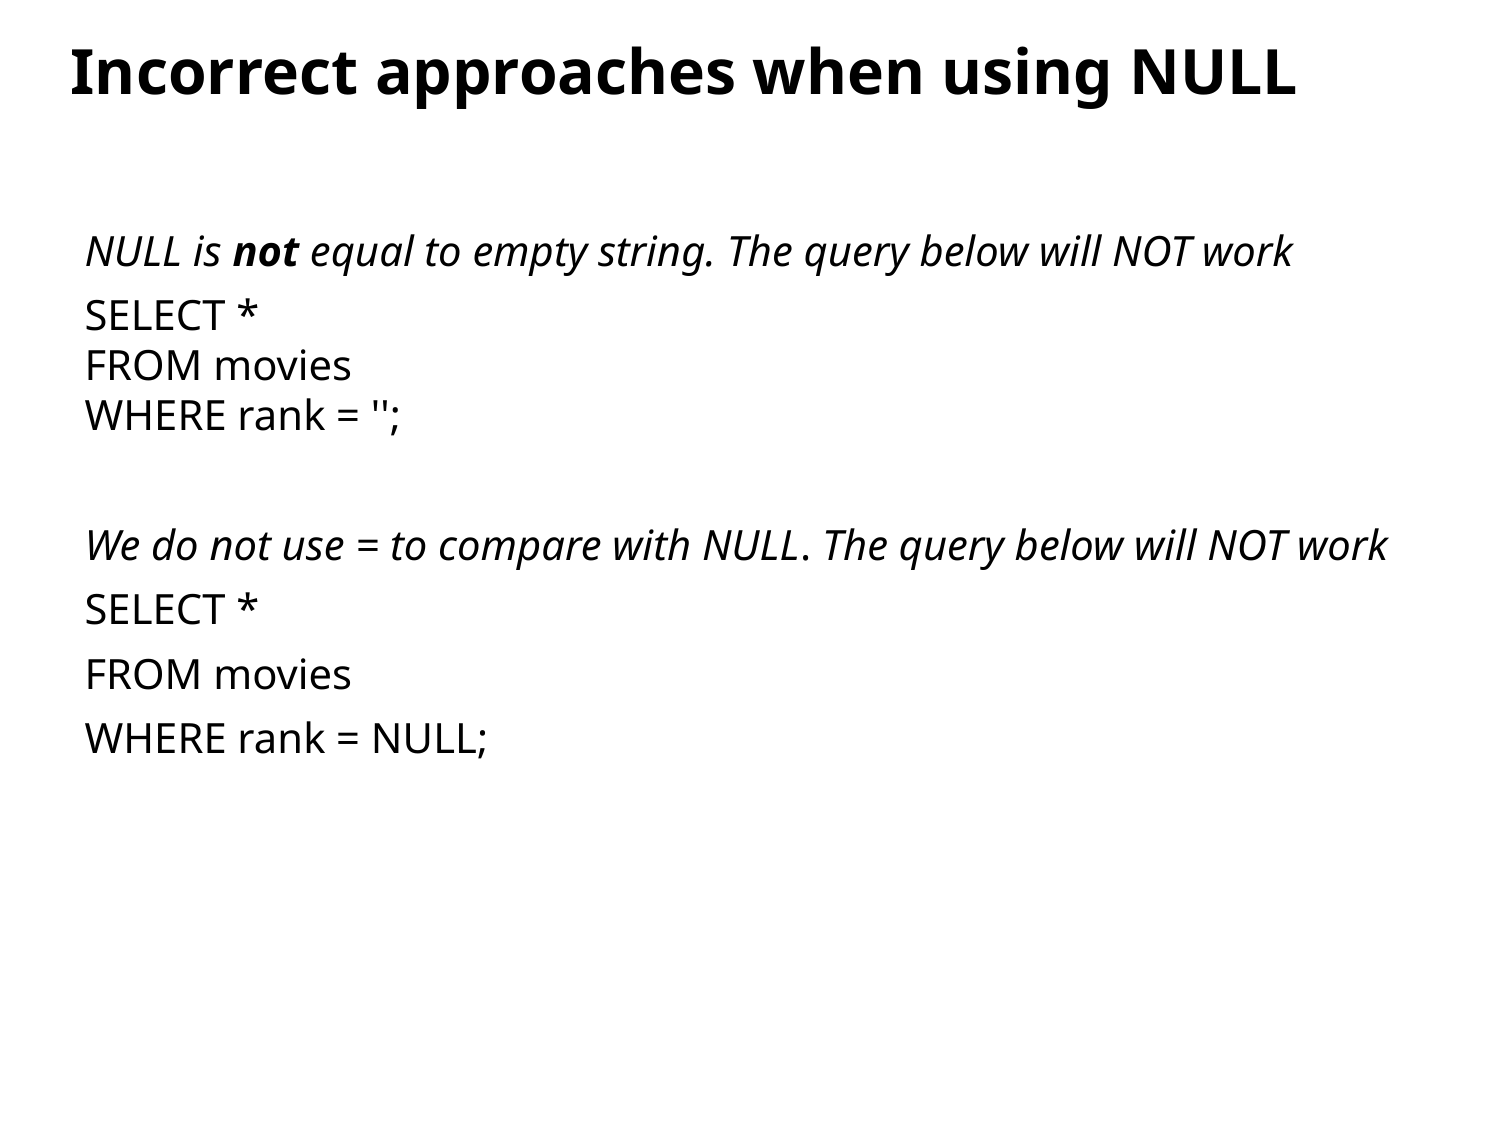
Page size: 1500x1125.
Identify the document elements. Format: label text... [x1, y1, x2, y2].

text_box NULL is not equal to empty string. The query below will NOT work SELECT * FROM movies WHERE rank = ''; We do not use = to compare with NULL. The query below will NOT work SELECT * FROM movies WHERE rank = NULL; [77, 217, 1470, 770]
text_box Incorrect approaches when using NULL [63, 24, 1336, 114]
